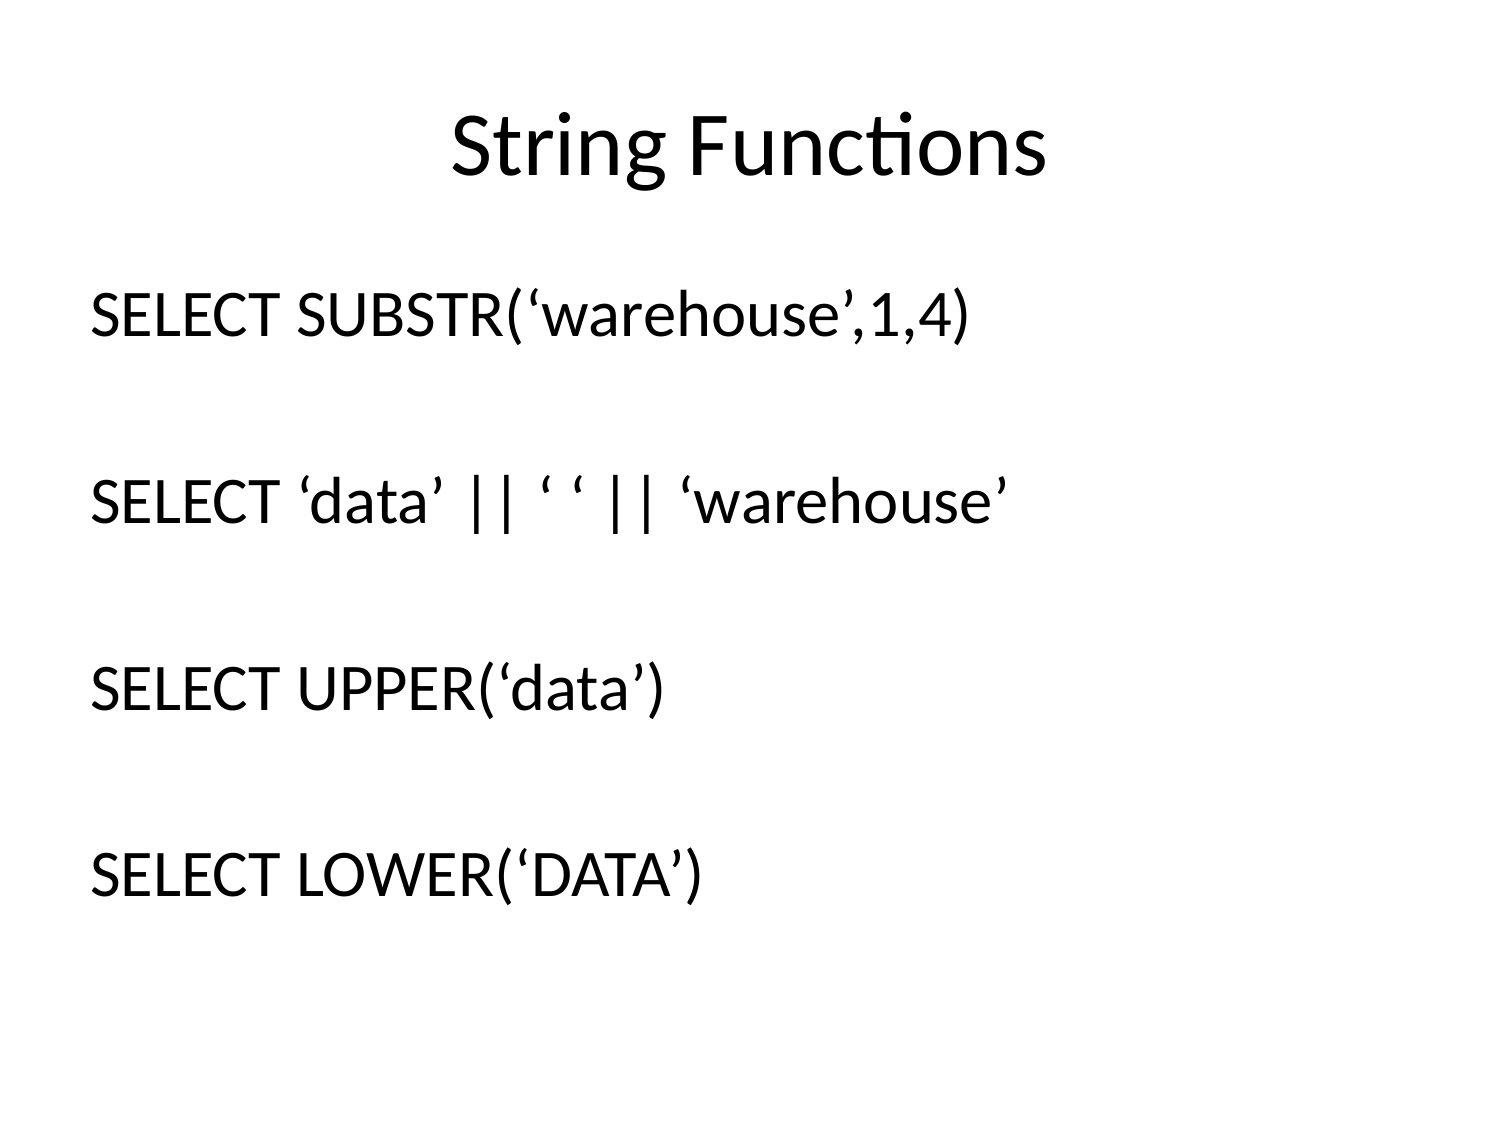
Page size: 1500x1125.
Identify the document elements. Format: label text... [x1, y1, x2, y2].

title String Functions [75, 45, 1425, 233]
list SELECT SUBSTR(‘warehouse’,1,4) SELECT ‘data’ || ‘ ‘ || ‘warehouse’ SELECT UPPER(‘data’) SELECT LOWER(‘DATA’) [75, 262, 1425, 1005]
